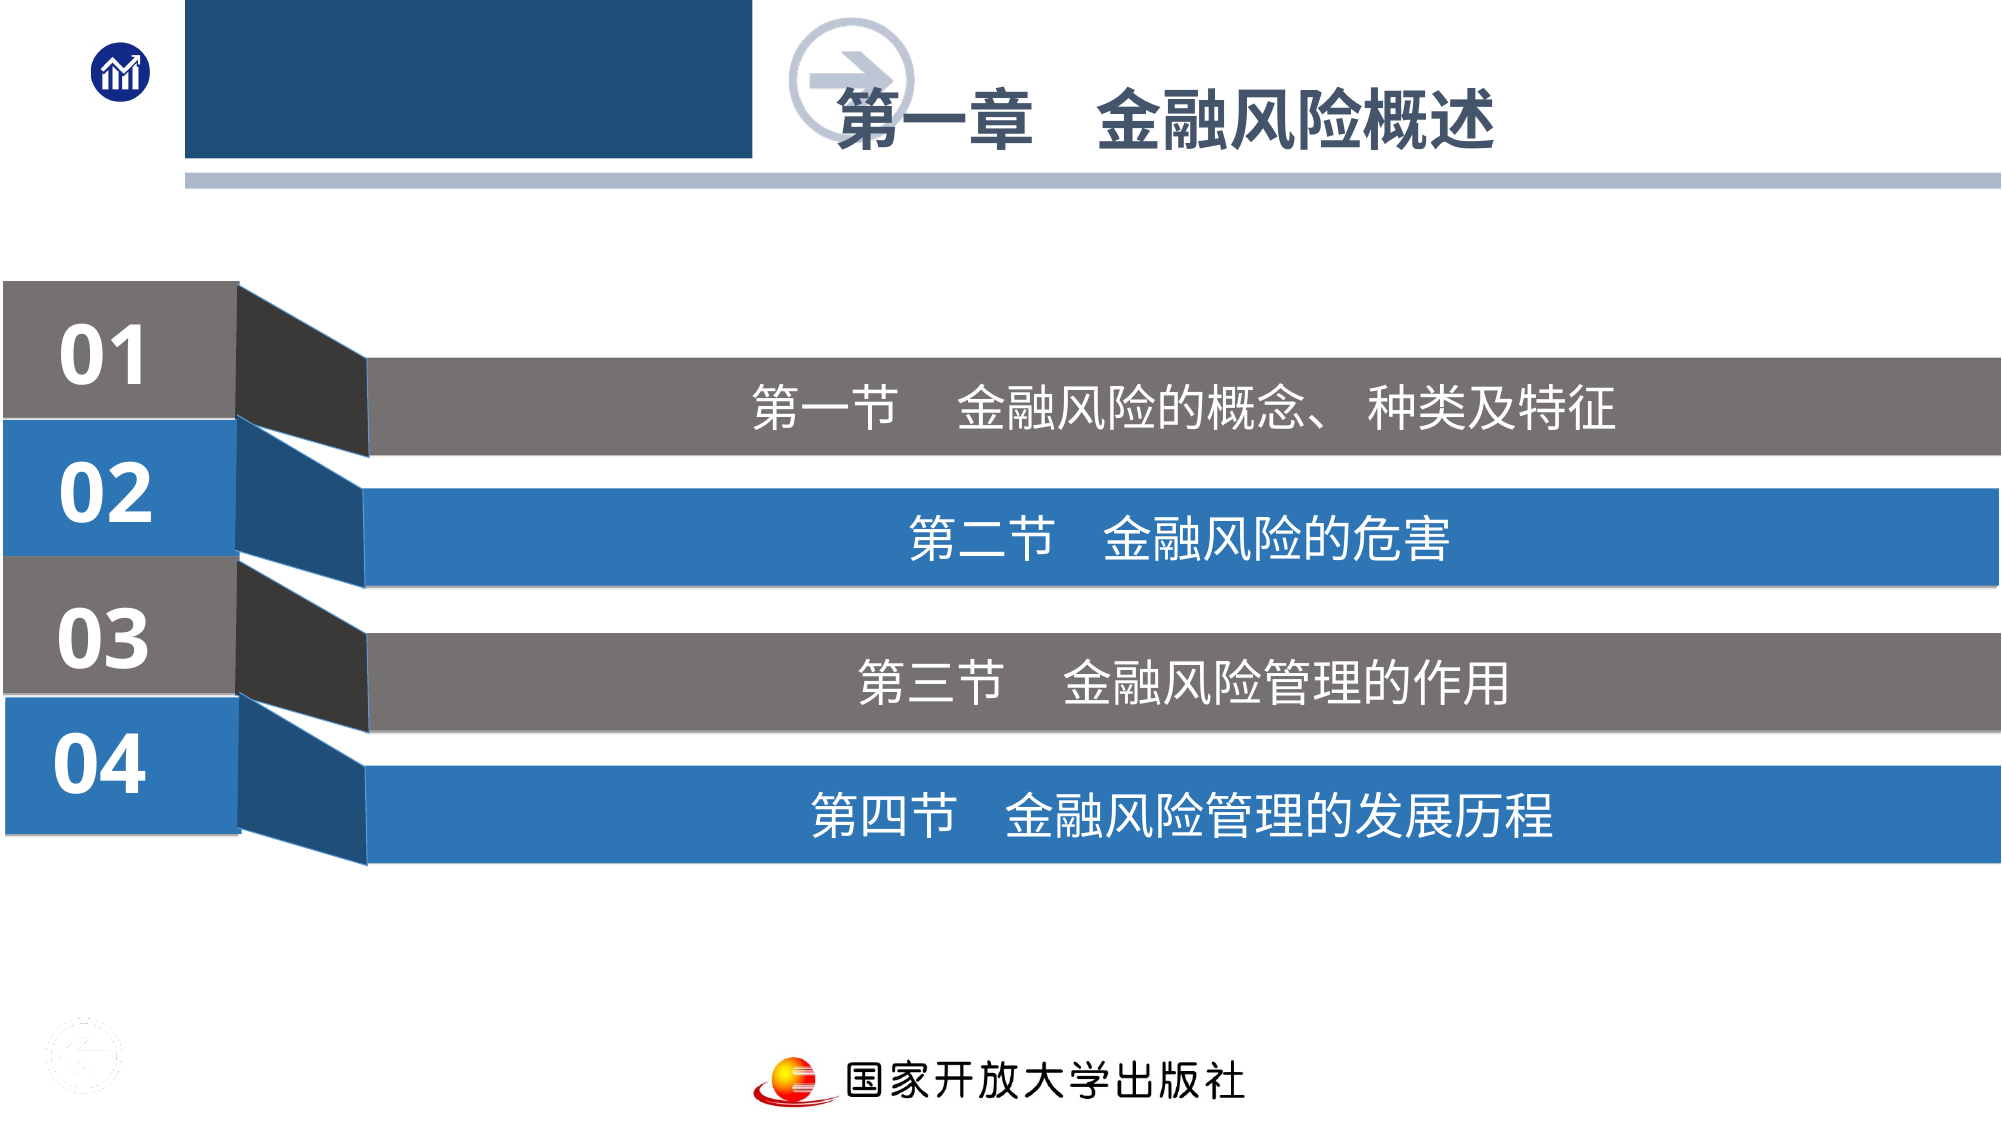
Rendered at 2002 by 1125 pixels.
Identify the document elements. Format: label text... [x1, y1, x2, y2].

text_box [3, 414, 1999, 556]
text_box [3, 556, 2001, 733]
picture [744, 1036, 1257, 1118]
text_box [5, 692, 2001, 866]
picture [45, 1017, 122, 1094]
text_box 第一章 金融风险概述 [705, 67, 1627, 168]
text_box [3, 281, 2001, 458]
